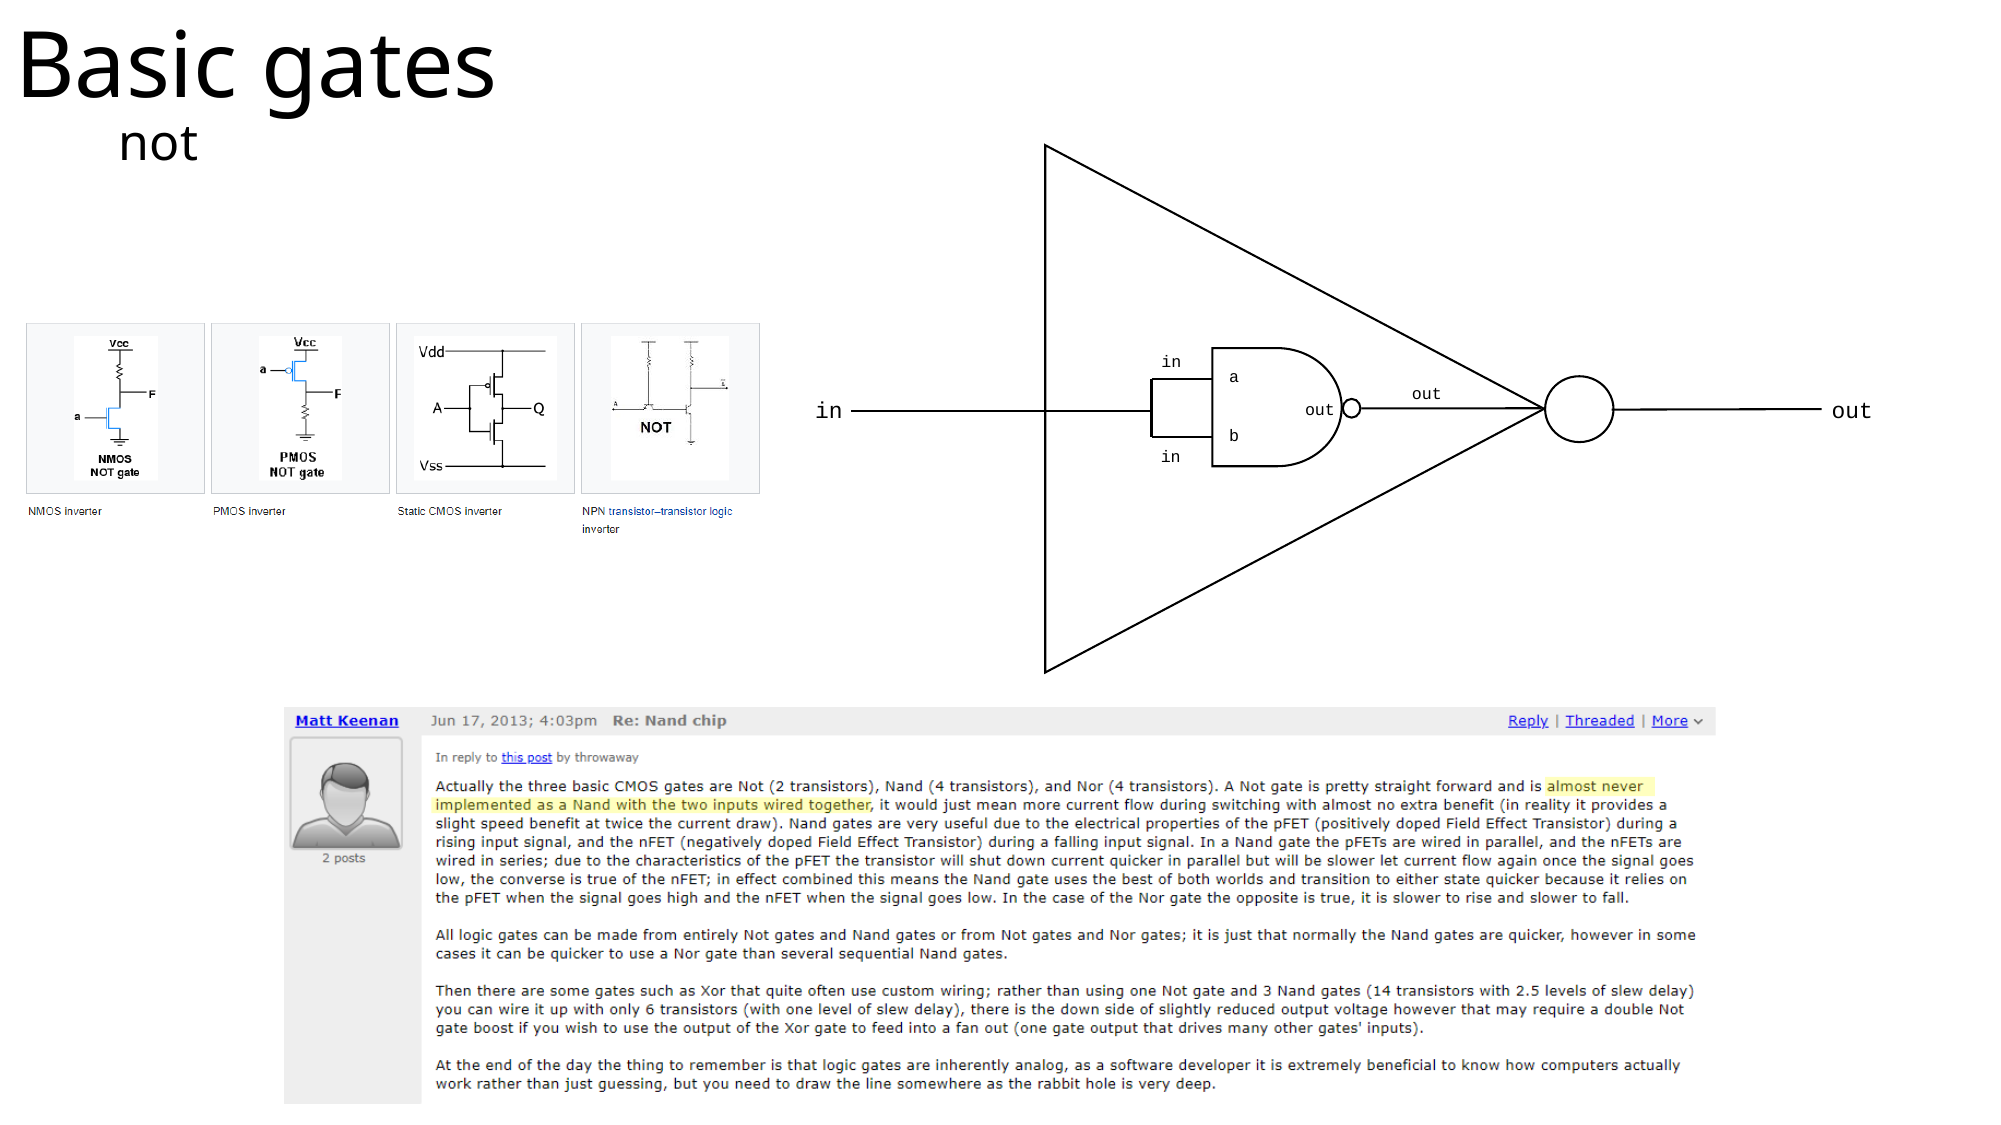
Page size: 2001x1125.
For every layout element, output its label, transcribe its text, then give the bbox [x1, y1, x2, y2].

title Basic gates not [0, 0, 2000, 204]
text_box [1151, 348, 1542, 467]
picture [20, 318, 766, 536]
picture [284, 707, 1719, 1104]
text_box in [800, 388, 851, 431]
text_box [851, 145, 1822, 673]
text_box out [1822, 388, 1902, 431]
